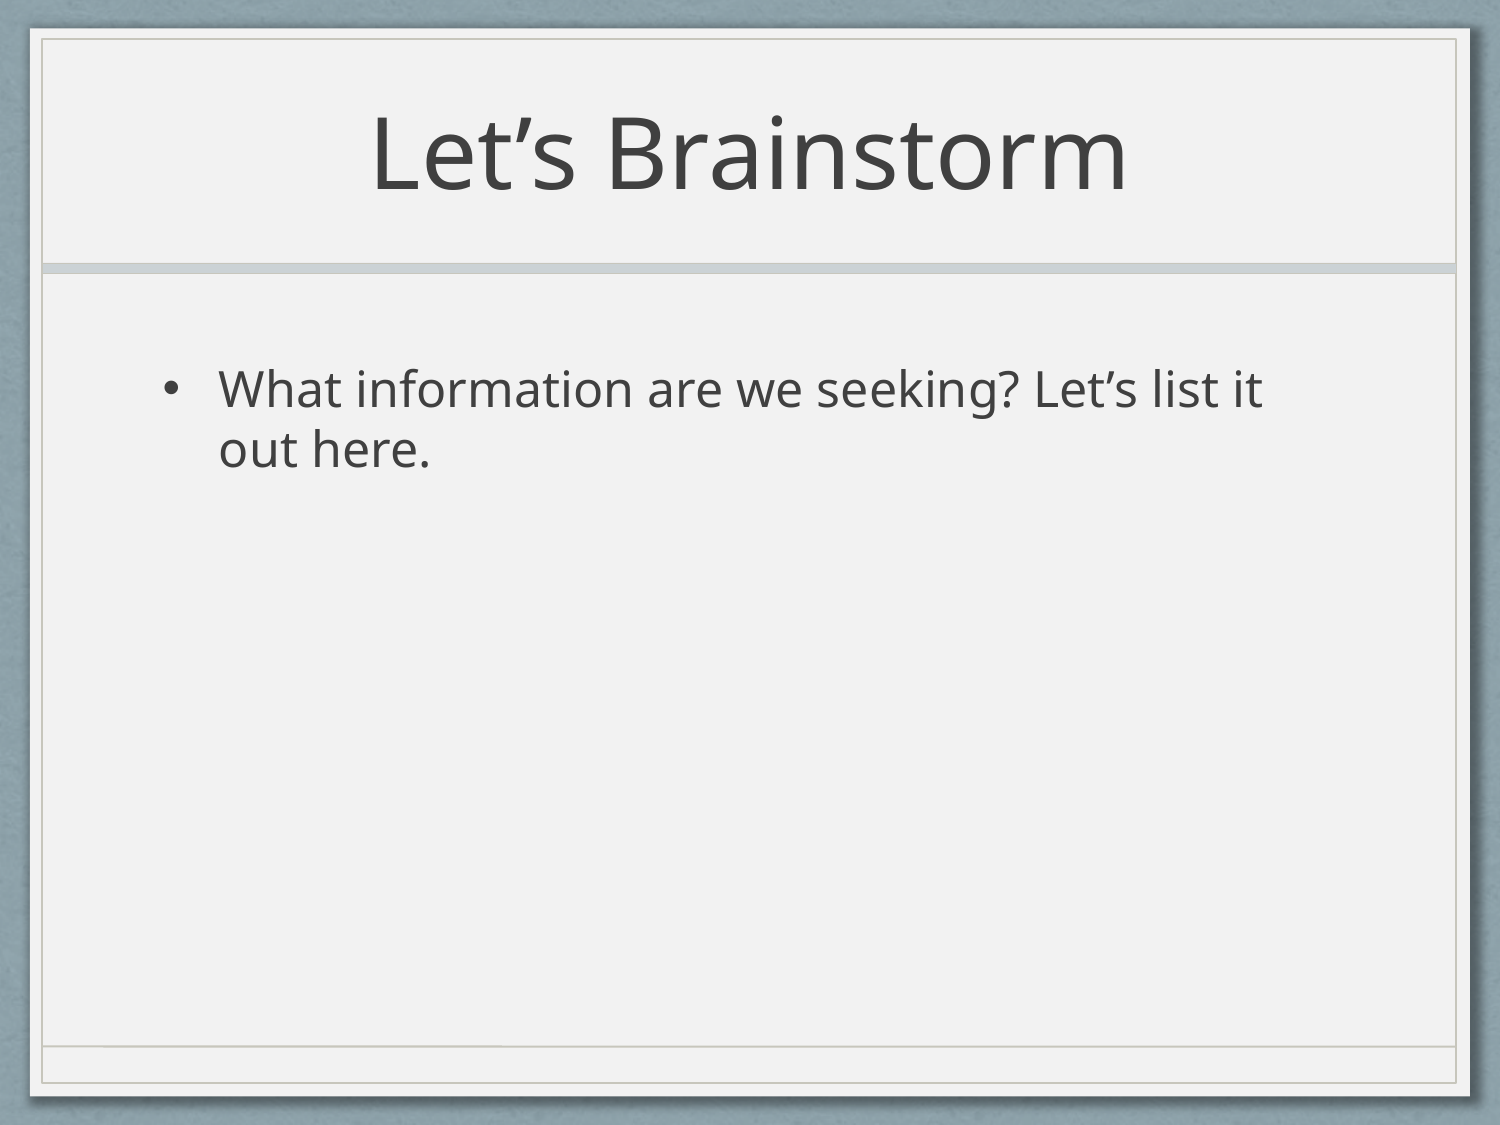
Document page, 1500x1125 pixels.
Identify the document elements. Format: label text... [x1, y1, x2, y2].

list What information are we seeking? Let’s list it out here. [147, 350, 1353, 995]
title Let’s Brainstorm [147, 40, 1353, 260]
